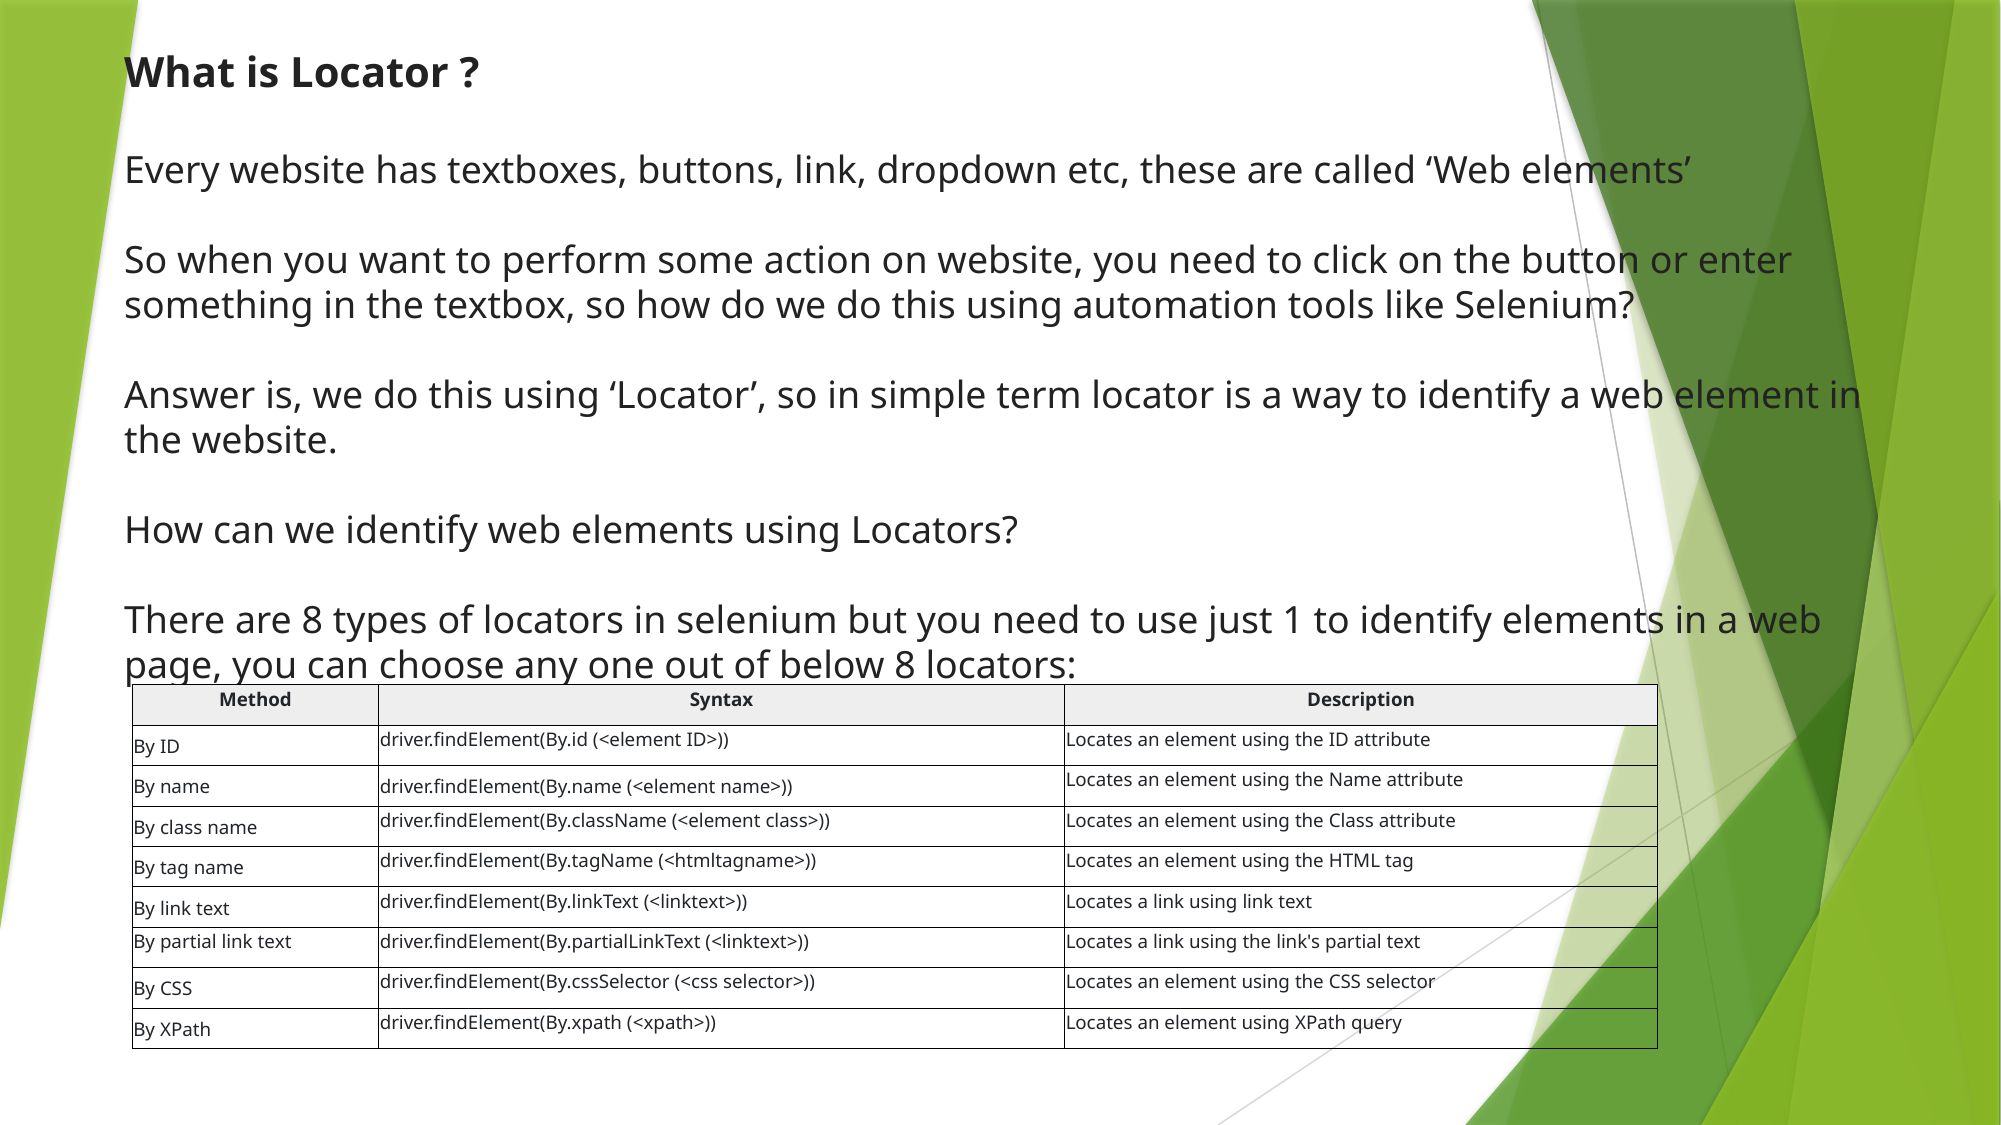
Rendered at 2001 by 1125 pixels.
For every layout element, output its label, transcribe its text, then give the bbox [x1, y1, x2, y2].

table_cell By link text [133, 887, 378, 927]
table_cell driver.findElement(By.tagName (<htmltagname>)) [379, 847, 1064, 886]
table_cell By partial link text [133, 928, 378, 967]
table_cell By name [133, 766, 378, 806]
table_cell driver.findElement(By.cssSelector (<css selector>)) [379, 968, 1064, 1008]
table_cell driver.findElement(By.name (<element name>)) [379, 766, 1064, 806]
table_cell Locates an element using the CSS selector [1065, 968, 1657, 1008]
table_header Syntax [379, 685, 1064, 725]
table_cell By XPath [133, 1009, 378, 1048]
table_cell By CSS [133, 968, 378, 1008]
table_cell By ID [133, 726, 378, 765]
table_cell Locates an element using the Name attribute [1065, 766, 1657, 806]
table_header Method [133, 685, 378, 725]
table_cell Locates an element using the Class attribute [1065, 807, 1657, 846]
table_cell Locates a link using link text [1065, 887, 1657, 927]
table_cell driver.findElement(By.className (<element class>)) [379, 807, 1064, 846]
table_cell By tag name [133, 847, 378, 886]
table_cell Locates a link using the link's partial text [1065, 928, 1657, 967]
table_cell driver.findElement(By.partialLinkText (<linktext>)) [379, 928, 1064, 967]
table_cell Locates an element using XPath query [1065, 1009, 1657, 1048]
table_cell driver.findElement(By.id (<element ID>)) [379, 726, 1064, 765]
table_cell driver.findElement(By.xpath (<xpath>)) [379, 1009, 1064, 1048]
table_cell By class name [133, 807, 378, 846]
title What is Locator ? Every website has textboxes, buttons, link, dropdown etc, these are called ‘Web elements’ So when you want to perform some action on website, you need to click on the button or enter something in the textbox, so how do we do this using automation tools like Selenium? Answer is, we do this using ‘Locator’, so in simple term locator is a way to identify a web element in the website. How can we identify web elements using Locators? There are 8 types of locators in selenium but you need to use just 1 to identify elements in a web page, you can choose any one out of below 8 locators: [109, 38, 1895, 1083]
table_header Description [1065, 685, 1657, 725]
table_cell Locates an element using the HTML tag [1065, 847, 1657, 886]
table_cell Locates an element using the ID attribute [1065, 726, 1657, 765]
table_cell driver.findElement(By.linkText (<linktext>)) [379, 887, 1064, 927]
